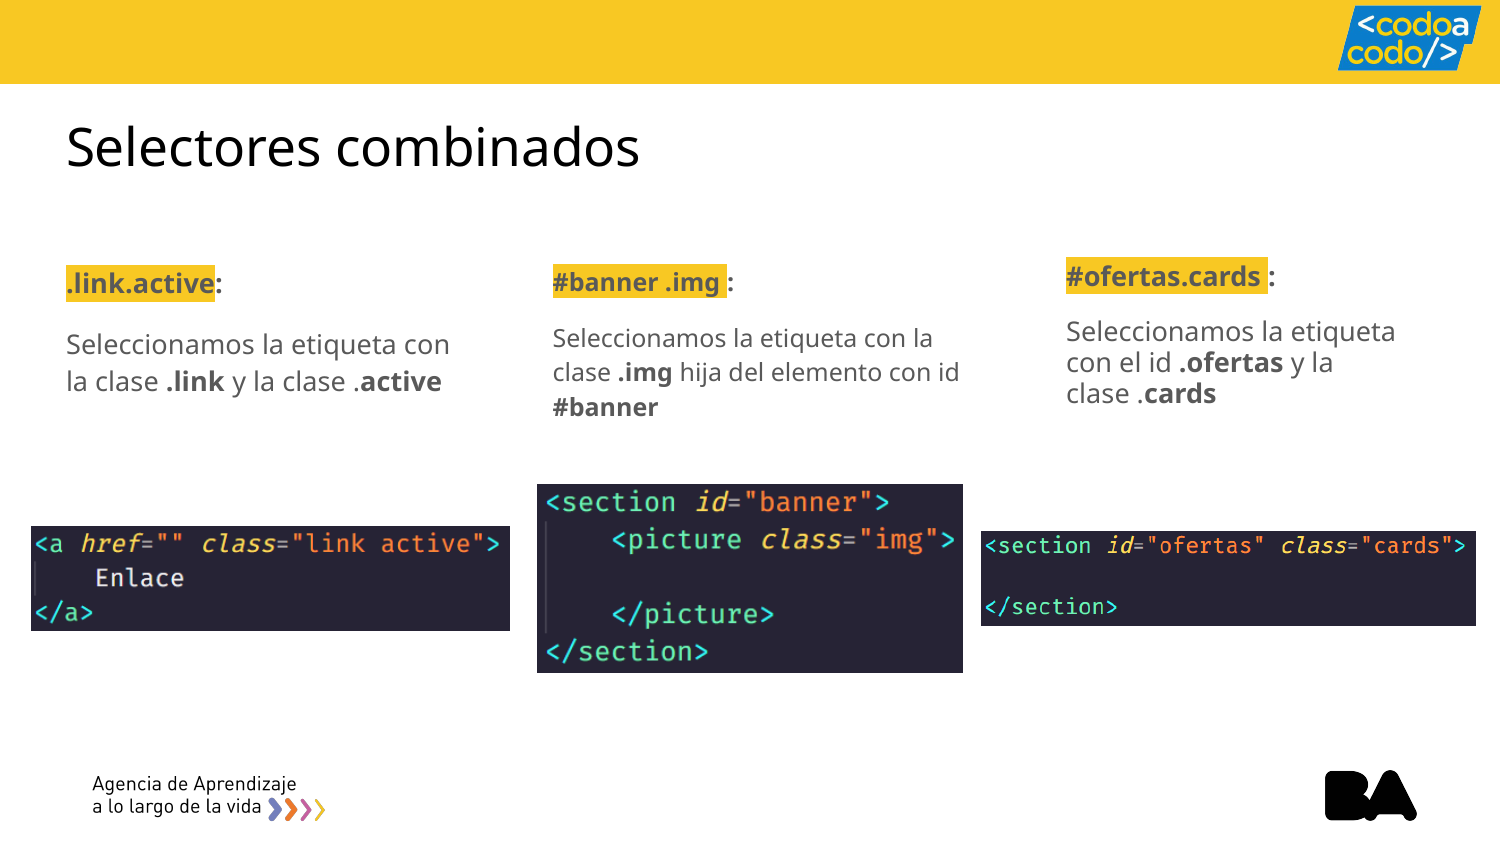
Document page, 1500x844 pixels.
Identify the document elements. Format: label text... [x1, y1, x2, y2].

picture [1337, 5, 1482, 71]
list .link.active: Seleccionamos la etiqueta con la clase .link y la clase .active [51, 246, 490, 438]
picture [70, 756, 344, 835]
picture [30, 526, 510, 632]
picture [981, 531, 1476, 626]
list #banner .img : Seleccionamos la etiqueta con la clase .img hija del elemento con id #banner [537, 246, 1003, 438]
title Selectores combinados [51, 98, 1449, 192]
list #ofertas.cards : Seleccionamos la etiqueta con el id .ofertas y la clase .cards [1051, 246, 1449, 438]
picture [537, 483, 963, 674]
picture [1325, 770, 1417, 821]
